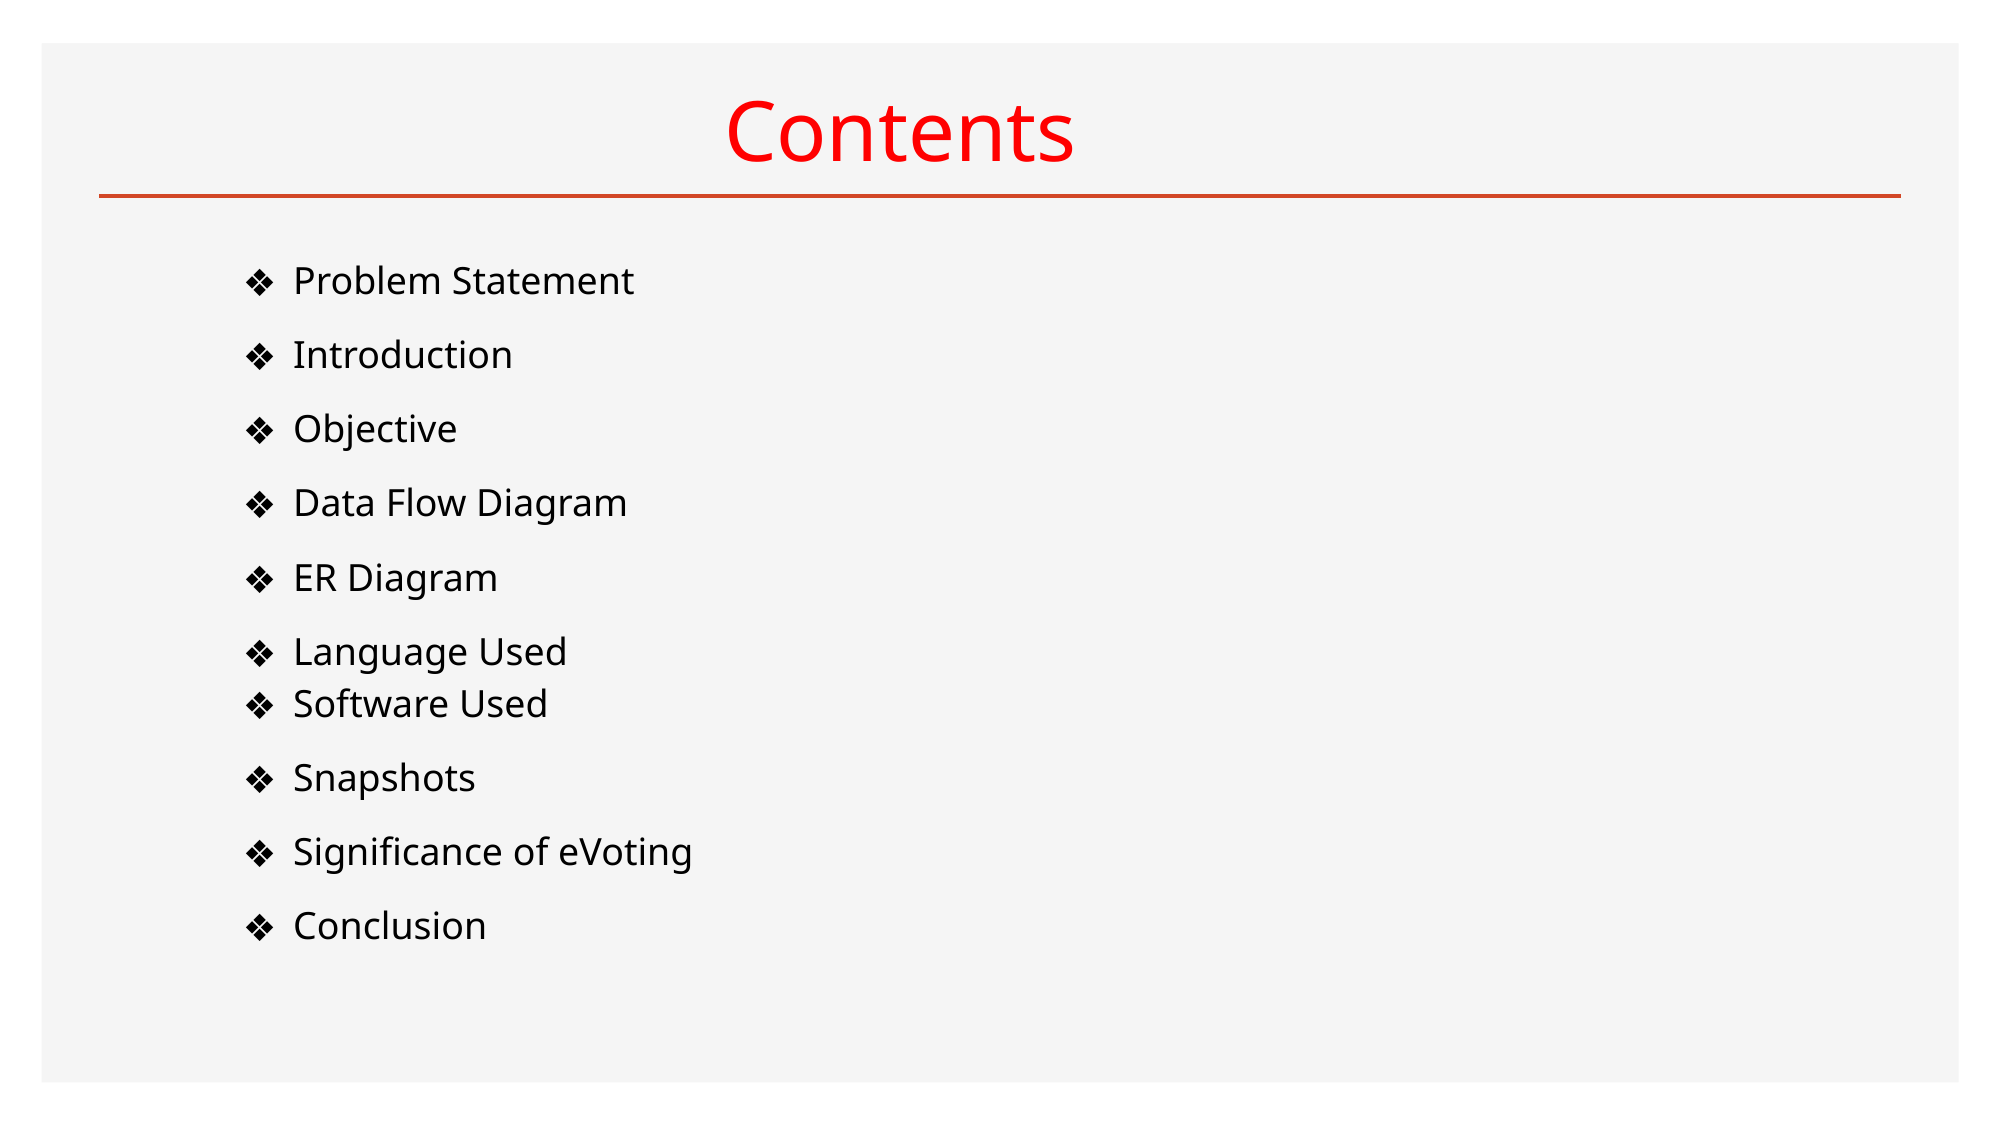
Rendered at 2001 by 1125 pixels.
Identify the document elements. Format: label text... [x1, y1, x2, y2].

title Contents [99, 73, 1901, 197]
text_box Problem Statement Introduction Objective Data Flow Diagram ER Diagram Language Used Software Used Snapshots Significance of eVoting Conclusion [221, 242, 1500, 1125]
